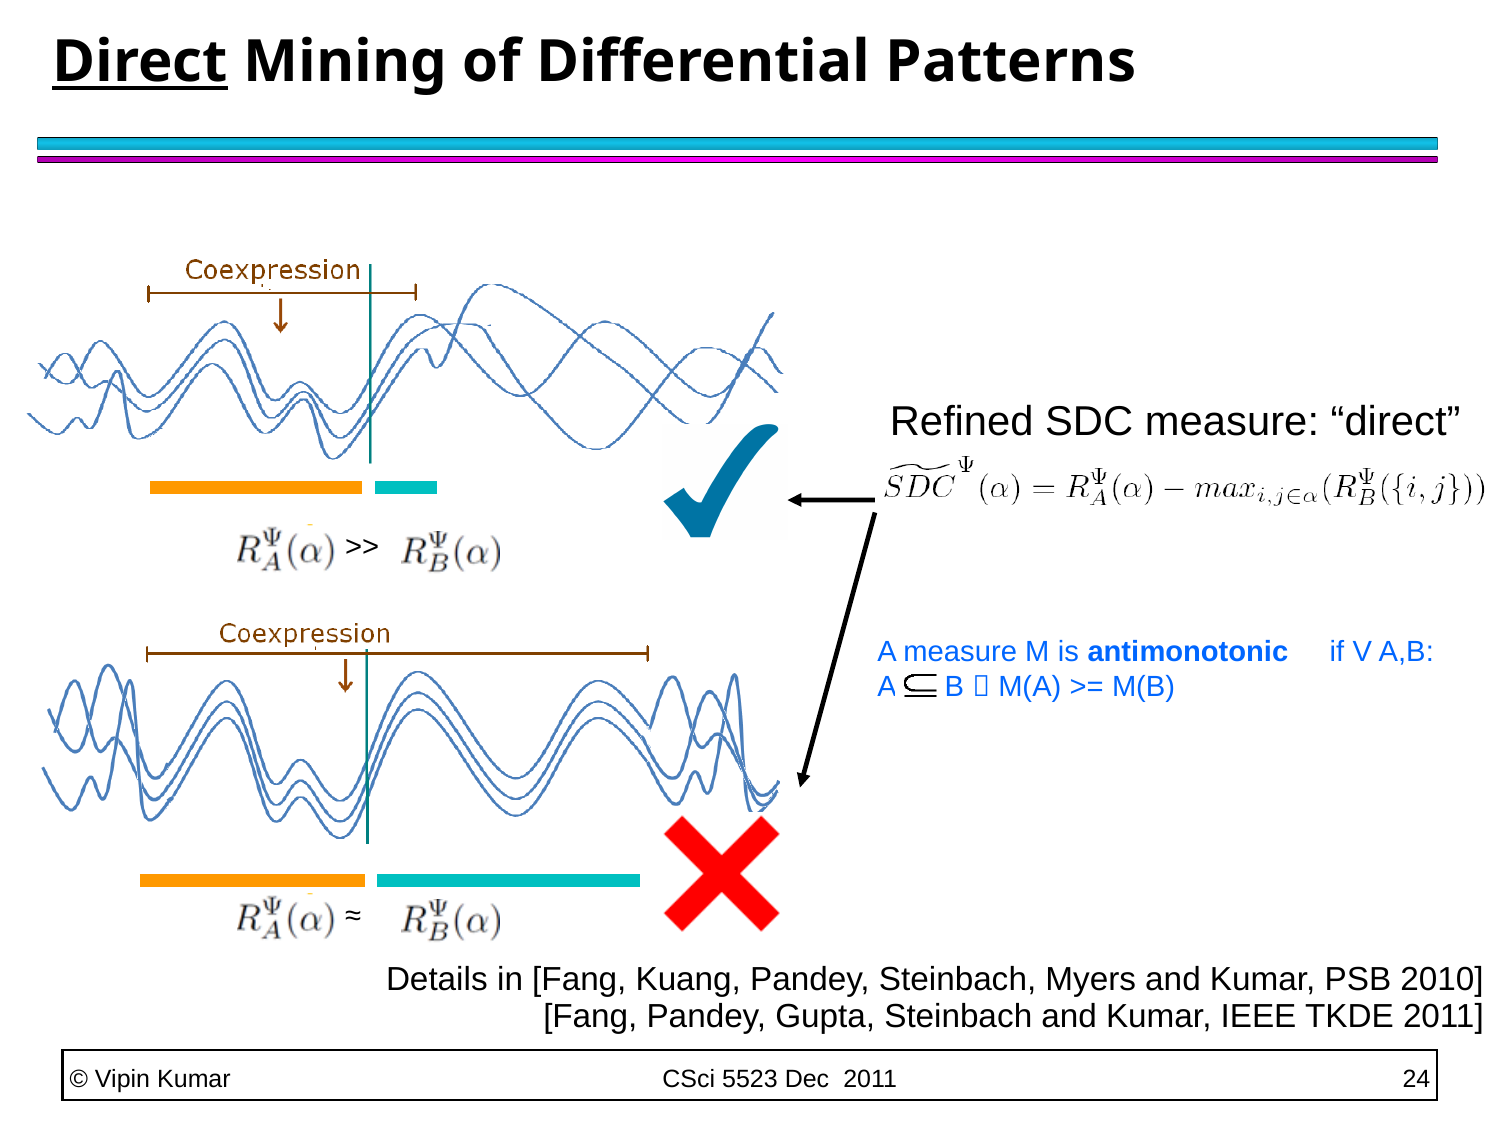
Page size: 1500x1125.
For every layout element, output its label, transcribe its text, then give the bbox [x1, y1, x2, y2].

text_box [791, 493, 869, 507]
picture [894, 666, 946, 705]
text_box Refined SDC measure: “direct” [875, 385, 1500, 436]
text_box Details in [Fang, Kuang, Pandey, Steinbach, Myers and Kumar, PSB 2010] [224, 949, 1500, 1005]
picture [12, 249, 788, 541]
text_box A measure M is antimonotonic if V A,B: A B  M(A) >= M(B) [862, 624, 1463, 710]
text_box [797, 529, 871, 788]
picture [401, 530, 501, 576]
picture [39, 617, 797, 944]
text_box [Fang, Pandey, Gupta, Steinbach and Kumar, IEEE TKDE 2011] [125, 986, 1500, 1042]
title Direct Mining of Differential Patterns [36, 0, 1500, 101]
picture [874, 437, 1500, 526]
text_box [37, 137, 1438, 163]
picture [401, 899, 501, 944]
picture [237, 893, 335, 951]
text_box >> [330, 519, 481, 570]
text_box ≈ [330, 888, 481, 939]
picture [237, 524, 335, 582]
